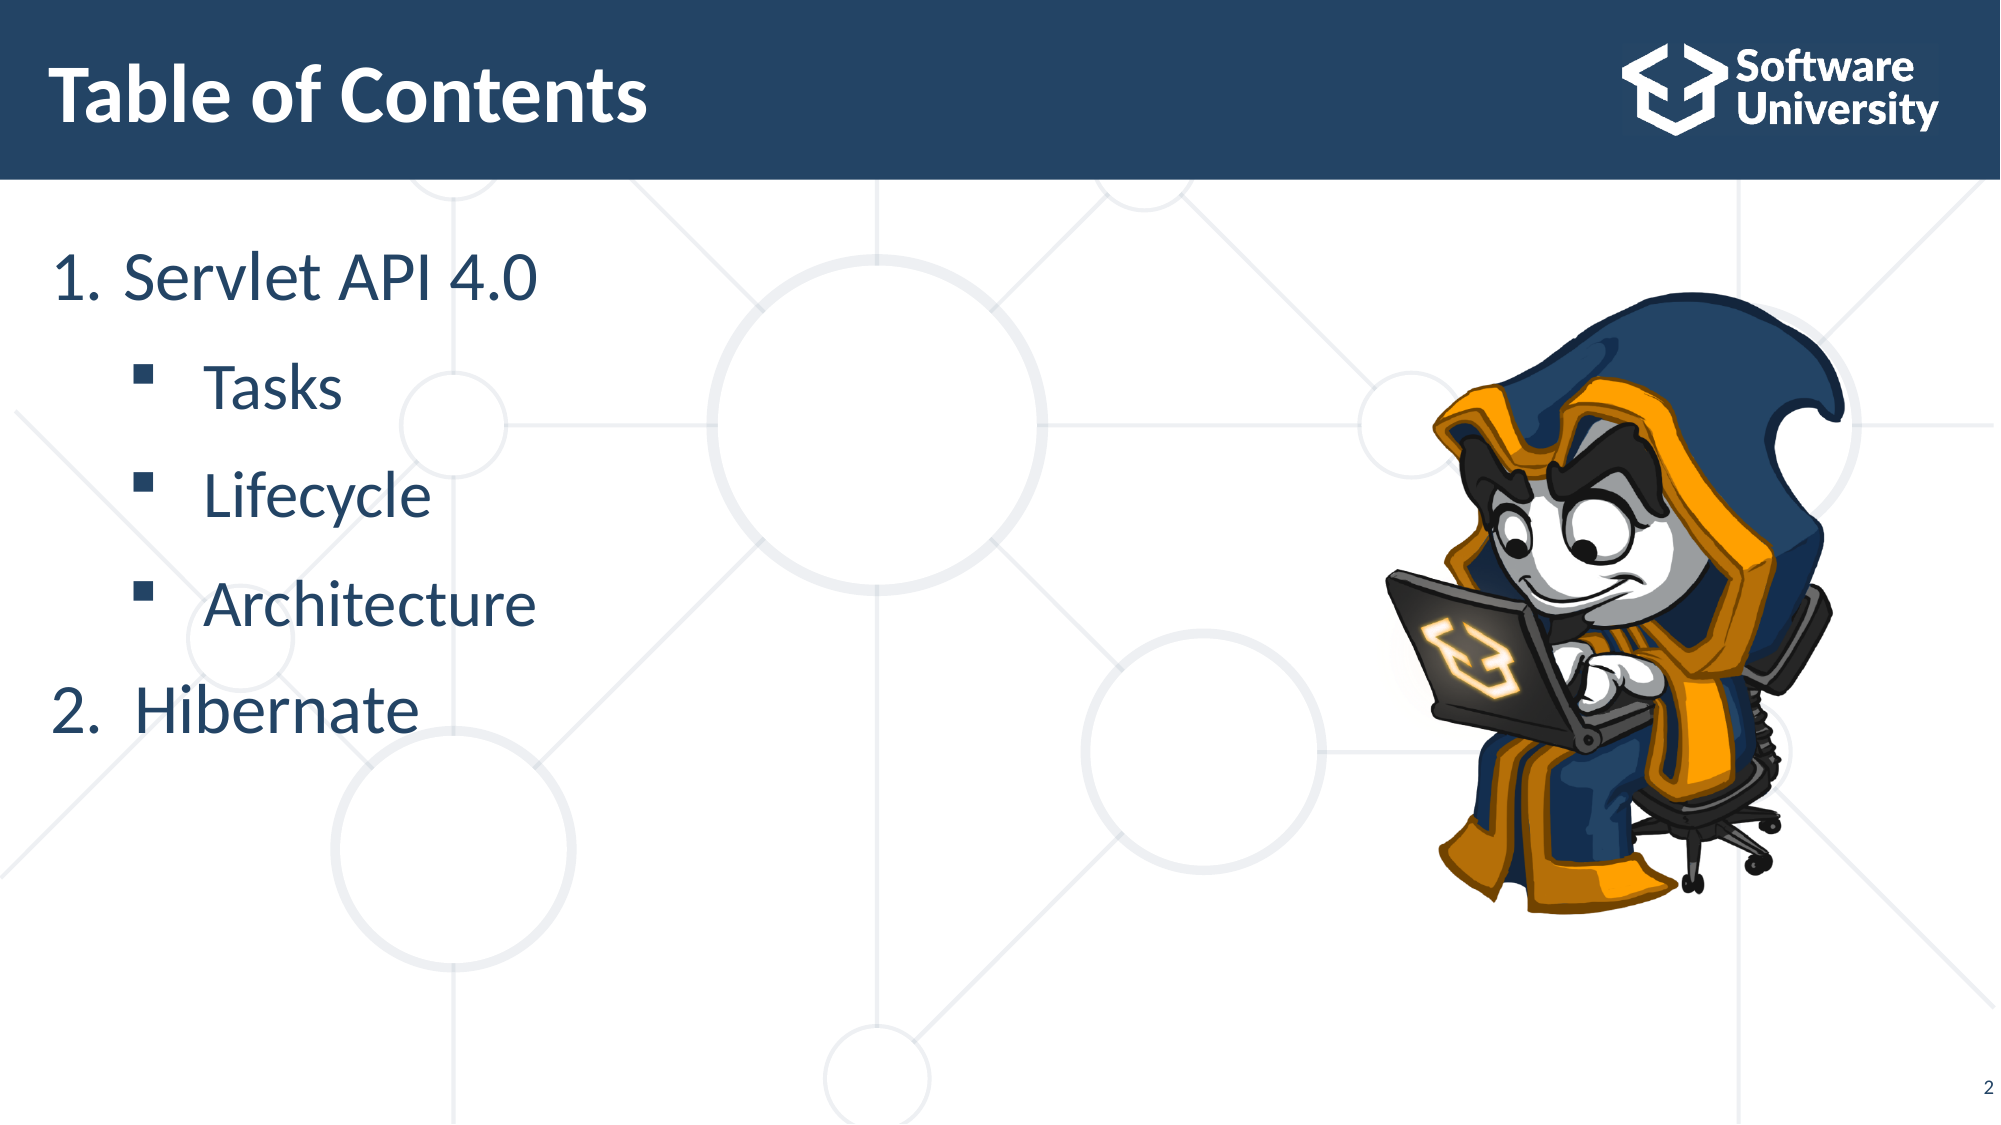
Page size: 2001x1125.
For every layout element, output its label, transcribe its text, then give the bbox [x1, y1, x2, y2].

picture [1375, 231, 1884, 951]
list Servlet API 4.0 Tasks Lifecycle Architecture Hibernate [32, 224, 1375, 1012]
picture [1622, 43, 1939, 136]
title Table of Contents [31, 16, 1591, 162]
slide_number 2 [1929, 1070, 2000, 1103]
